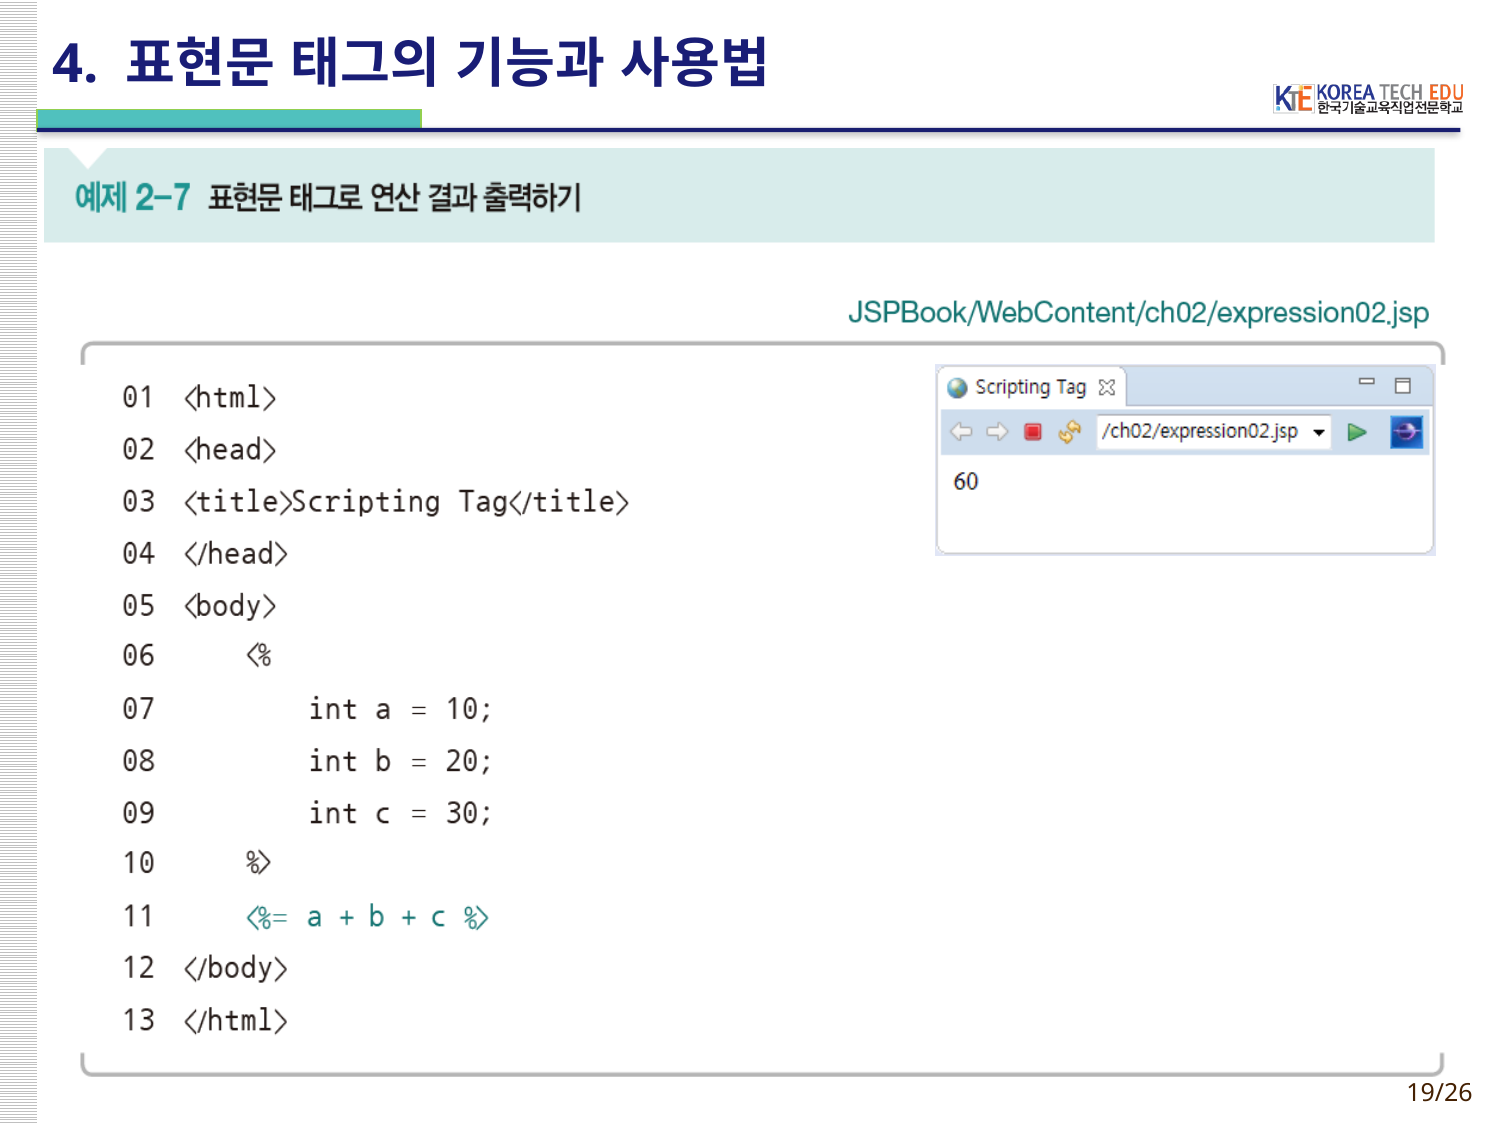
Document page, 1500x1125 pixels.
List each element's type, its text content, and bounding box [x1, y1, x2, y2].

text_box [76, 291, 1448, 1083]
picture [1269, 76, 1469, 119]
picture [934, 364, 1436, 556]
picture [44, 148, 1436, 245]
title 4. 표현문 태그의 기능과 사용법 [37, 13, 1278, 109]
